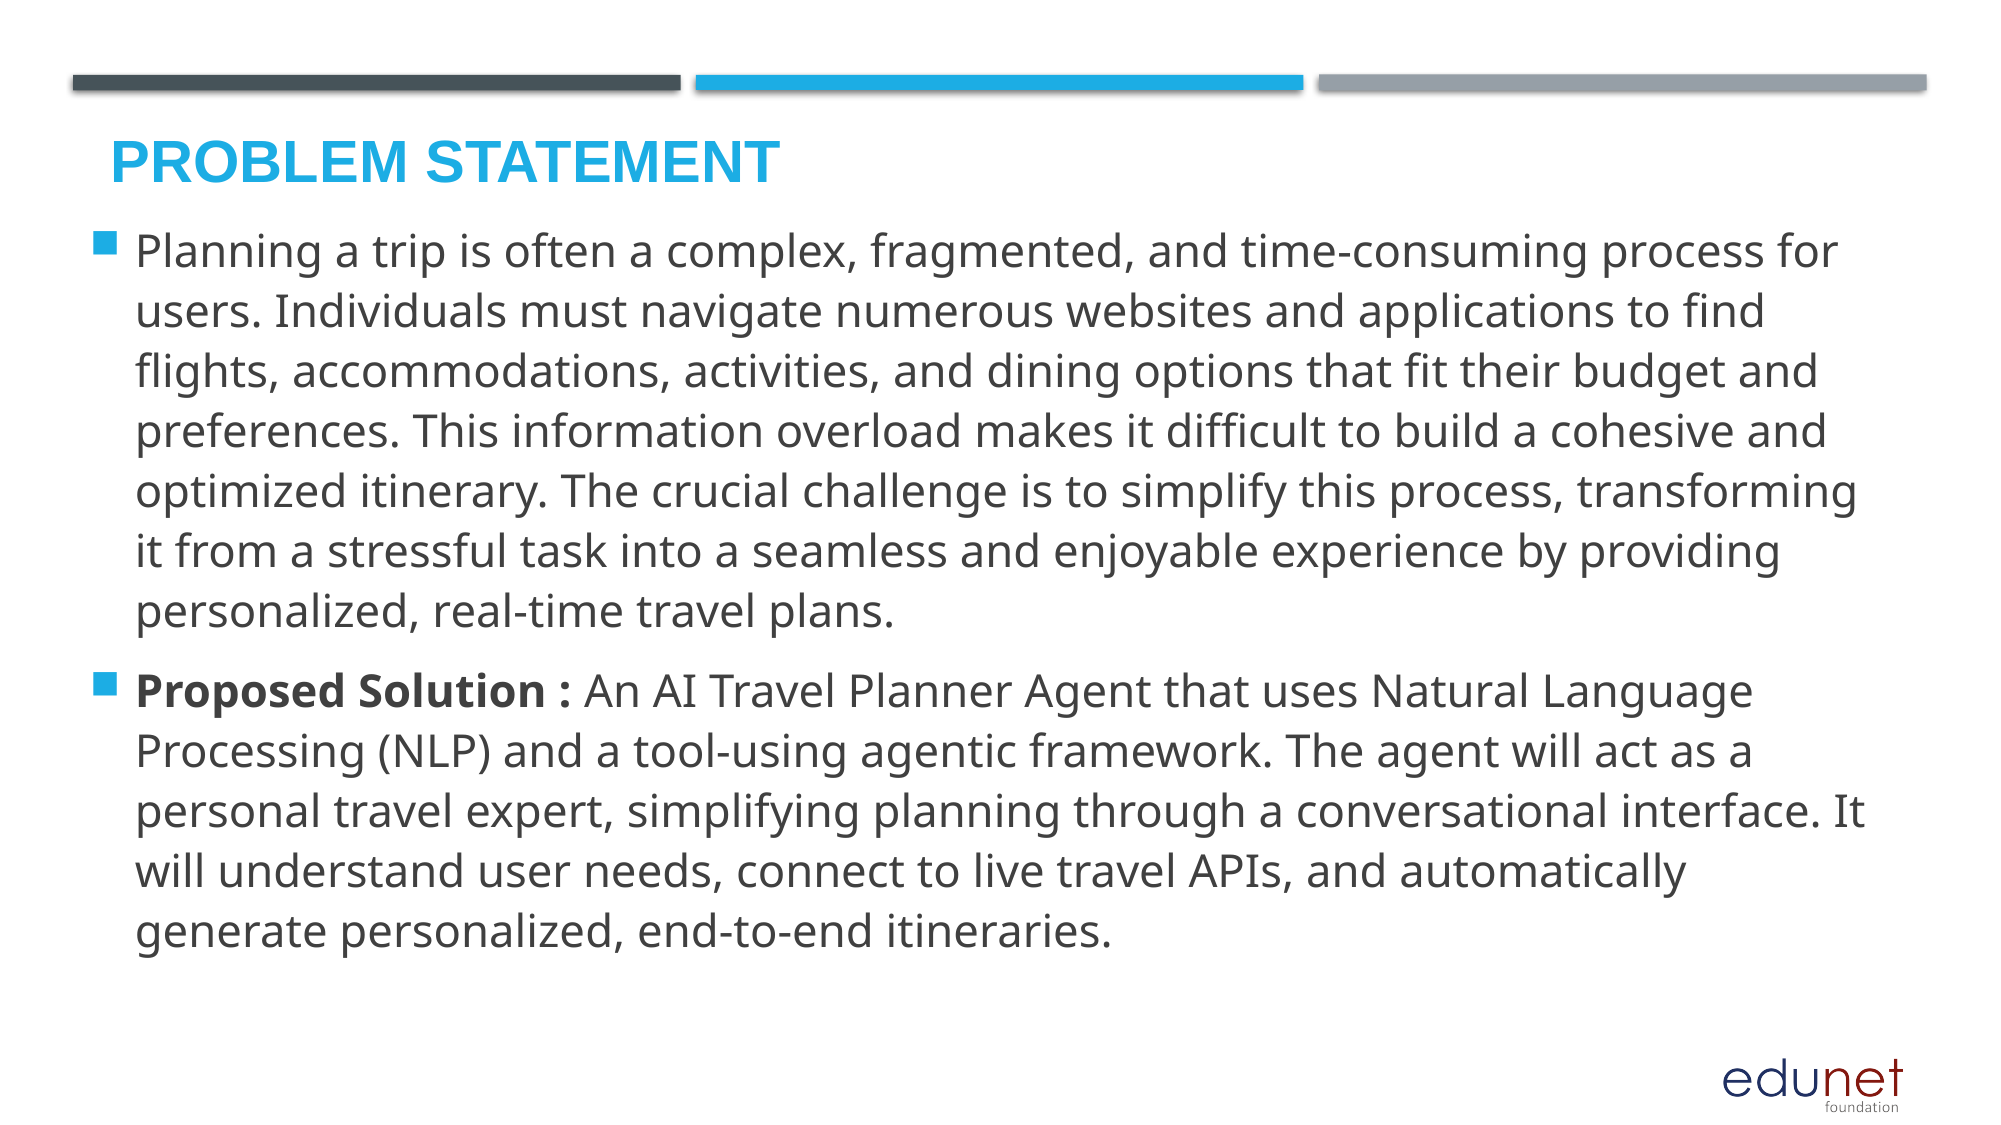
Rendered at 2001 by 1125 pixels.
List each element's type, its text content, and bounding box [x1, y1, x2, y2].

list Planning a trip is often a complex, fragmented, and time-consuming process for users. Individuals must navigate numerous websites and applications to find flights, accommodations, activities, and dining options that fit their budget and preferences. This information overload makes it difficult to build a cohesive and optimized itinerary. The crucial challenge is to simplify this process, transforming it from a stressful task into a seamless and enjoyable experience by providing personalized, real-time travel plans. Proposed Solution : An AI Travel Planner Agent that uses Natural Language Processing (NLP) and a tool-using agentic framework. The agent will act as a personal travel expert, simplifying planning through a conversational interface. It will understand user needs, connect to live travel APIs, and automatically generate personalized, end-to-end itineraries. [74, 203, 1884, 970]
picture [1719, 1056, 1905, 1116]
title Problem Statement [95, 115, 1905, 203]
